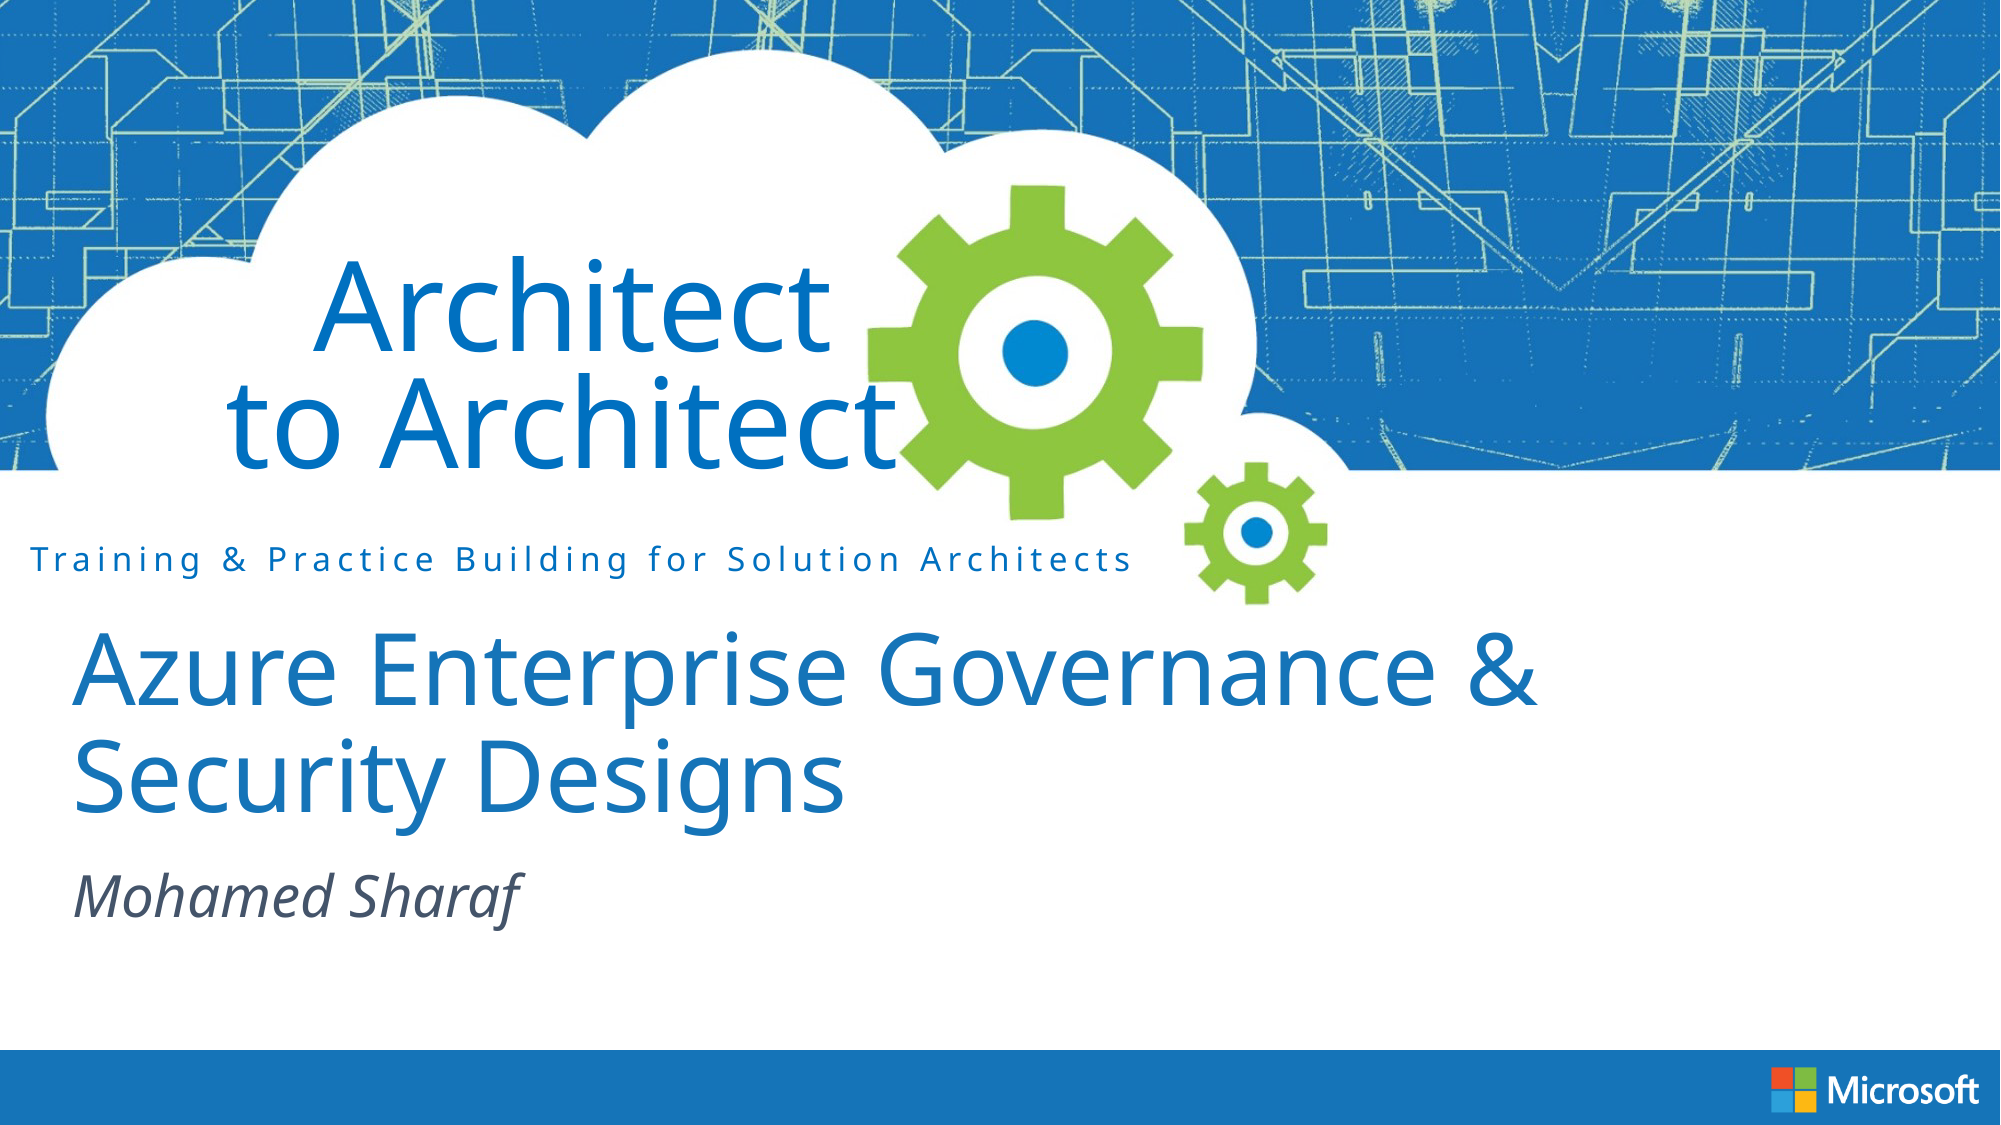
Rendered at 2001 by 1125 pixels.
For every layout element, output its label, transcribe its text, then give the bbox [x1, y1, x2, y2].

picture [1770, 1066, 1980, 1113]
list Azure Enterprise Governance & Security Designs [48, 603, 1928, 851]
picture [0, 0, 2000, 1050]
list Mohamed Sharaf [48, 851, 1928, 946]
